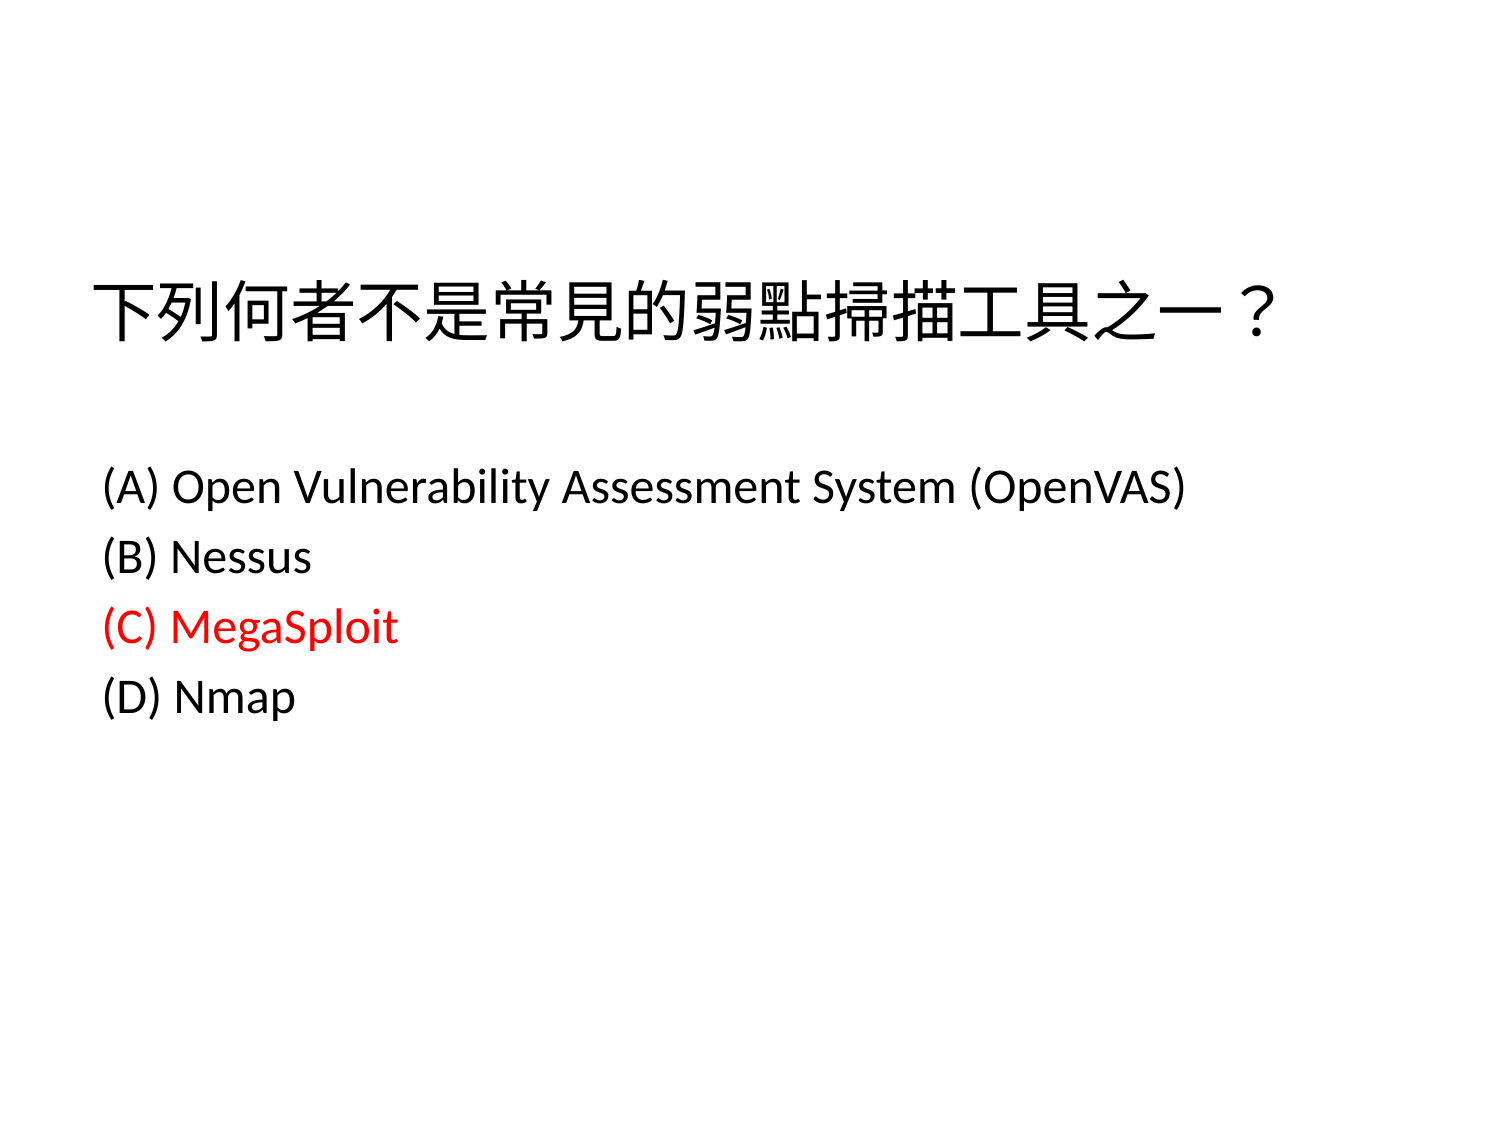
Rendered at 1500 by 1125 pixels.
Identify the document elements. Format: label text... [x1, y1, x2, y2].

list 下列何者不是常見的弱點掃描工具之一？ (A) Open Vulnerability Assessment System (OpenVAS) (B) Nessus (C) MegaSploit (D) Nmap [75, 262, 1471, 811]
